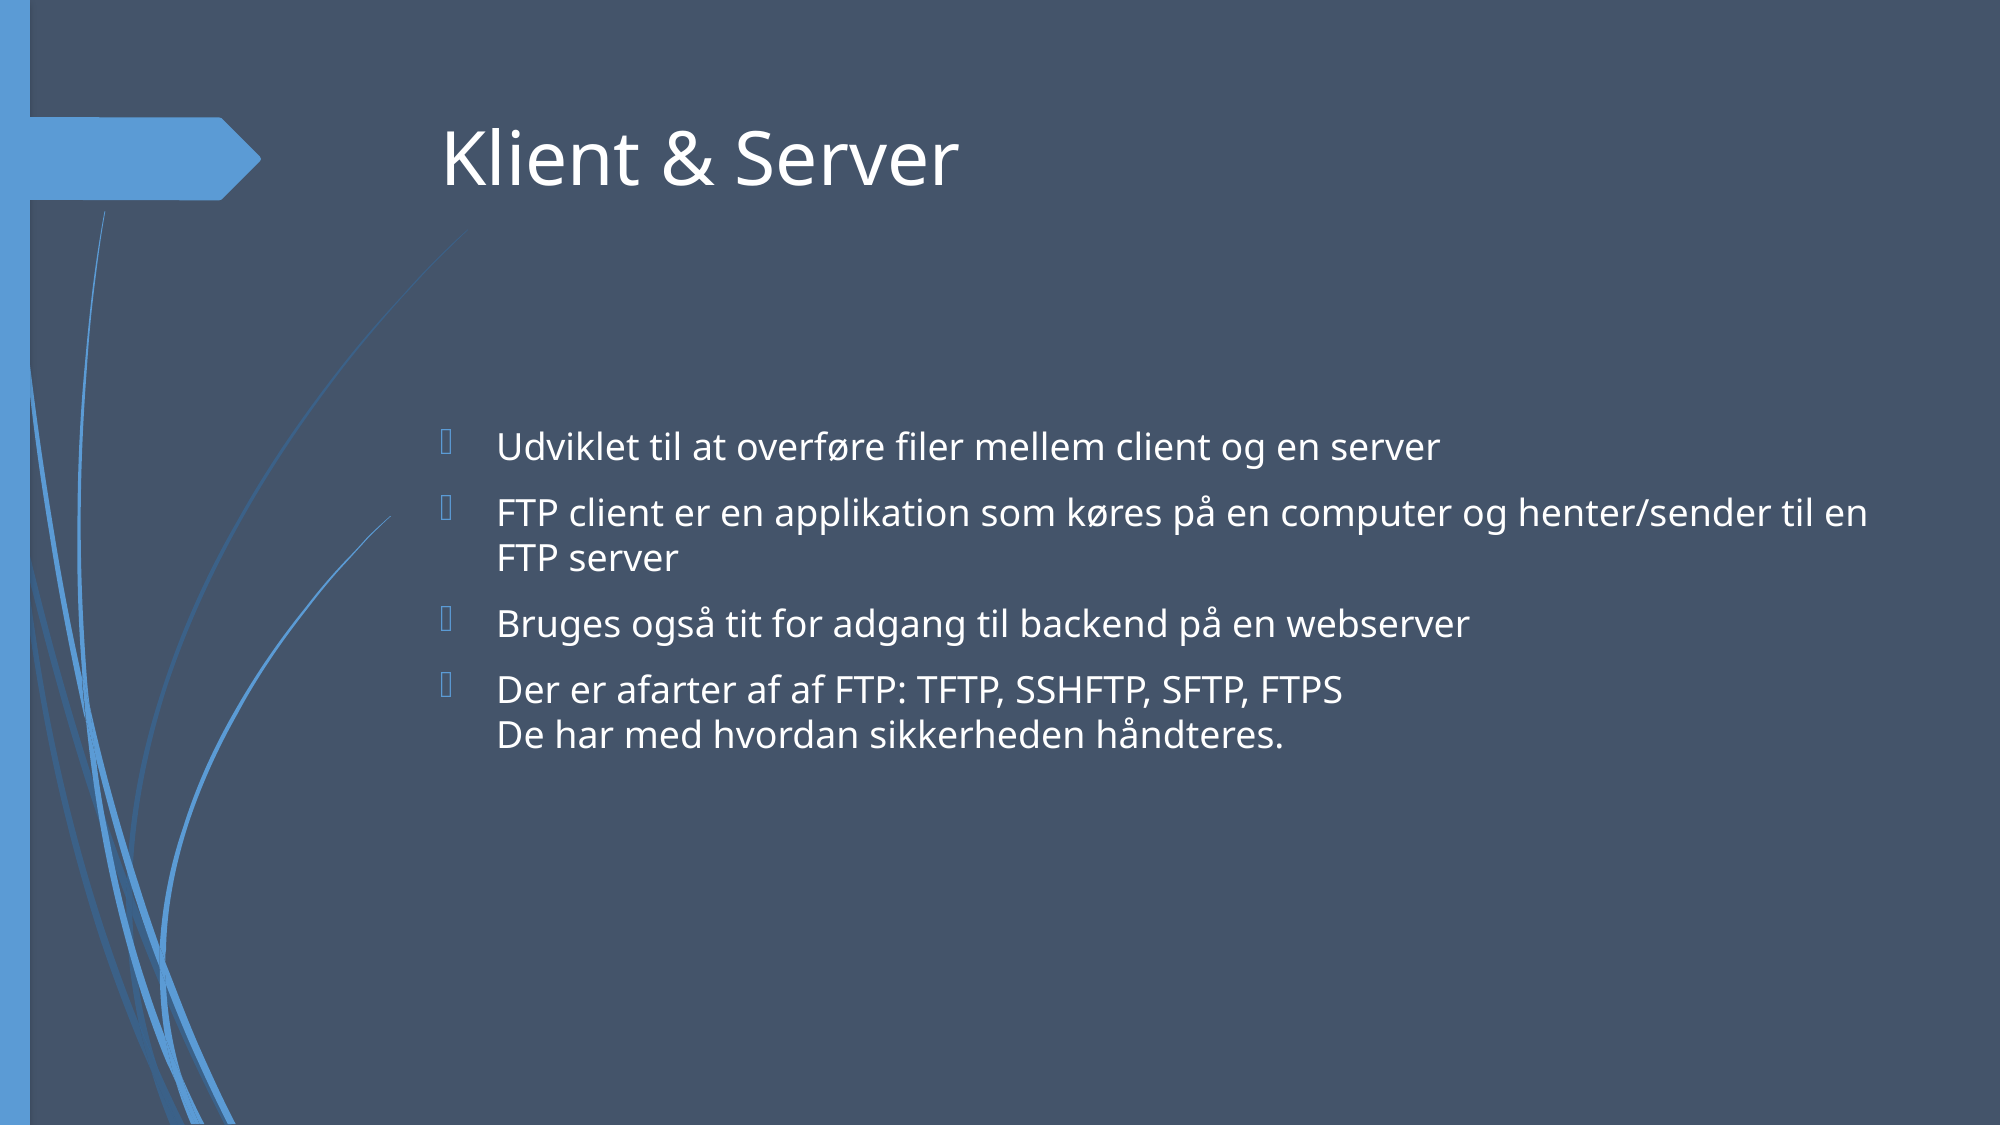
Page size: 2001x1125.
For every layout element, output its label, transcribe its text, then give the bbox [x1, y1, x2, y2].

list Udviklet til at overføre filer mellem client og en server FTP client er en applikation som køres på en computer og henter/sender til en FTP server Bruges også tit for adgang til backend på en webserver Der er afarter af af FTP: TFTP, SSHFTP, SFTP, FTPS De har med hvordan sikkerheden håndteres. [424, 350, 1888, 970]
title Klient & Server [425, 102, 1888, 313]
